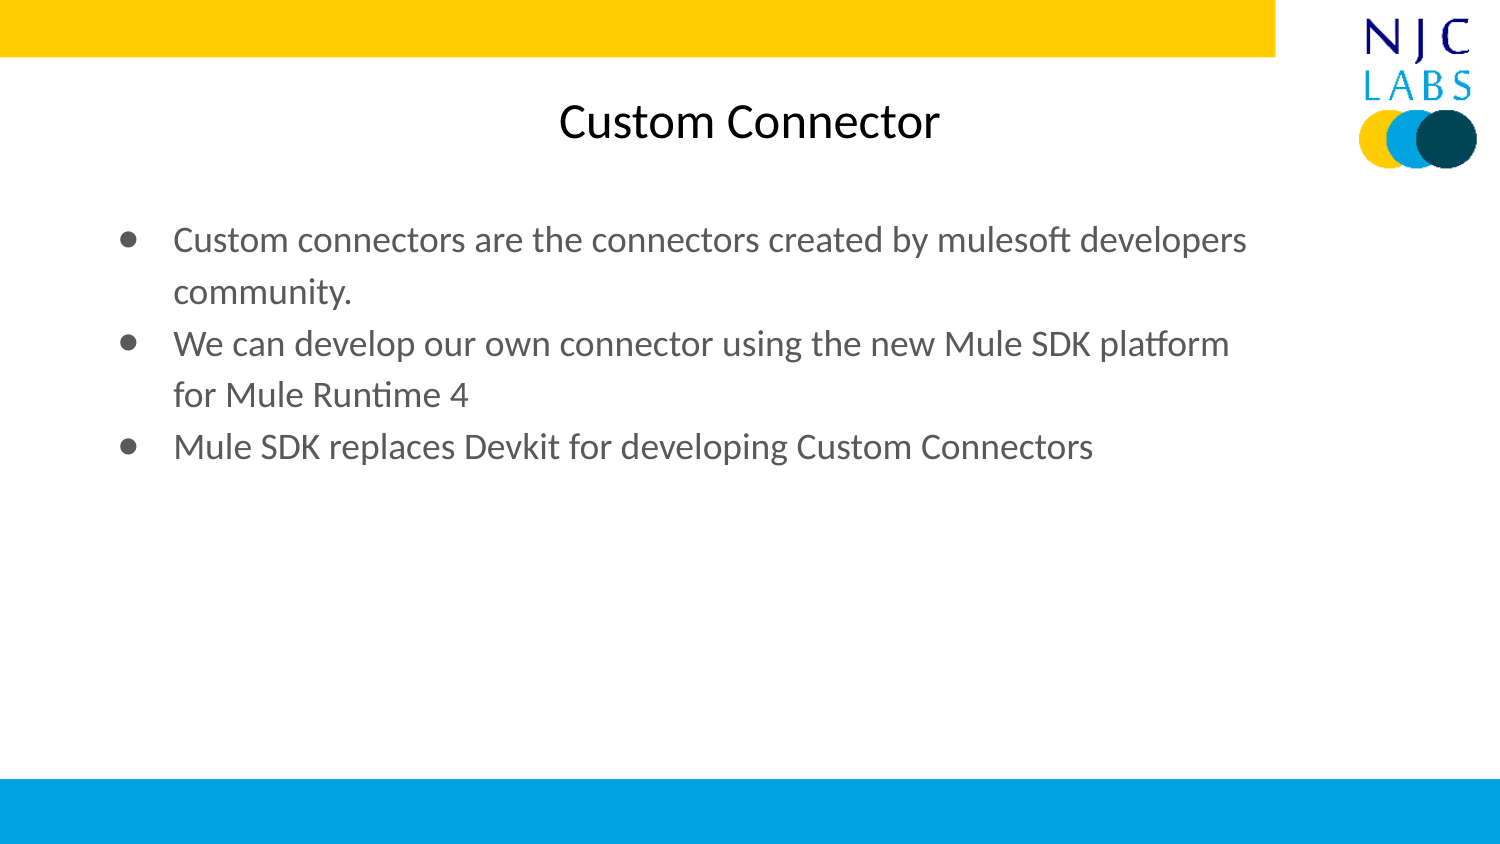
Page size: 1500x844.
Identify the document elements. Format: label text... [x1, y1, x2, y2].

picture [0, 0, 1500, 779]
title Custom Connector [51, 72, 1449, 167]
list Custom connectors are the connectors created by mulesoft developers community. We can develop our own connector using the new Mule SDK platform for Mule Runtime 4 Mule SDK replaces Devkit for developing Custom Connectors [83, 193, 1283, 744]
